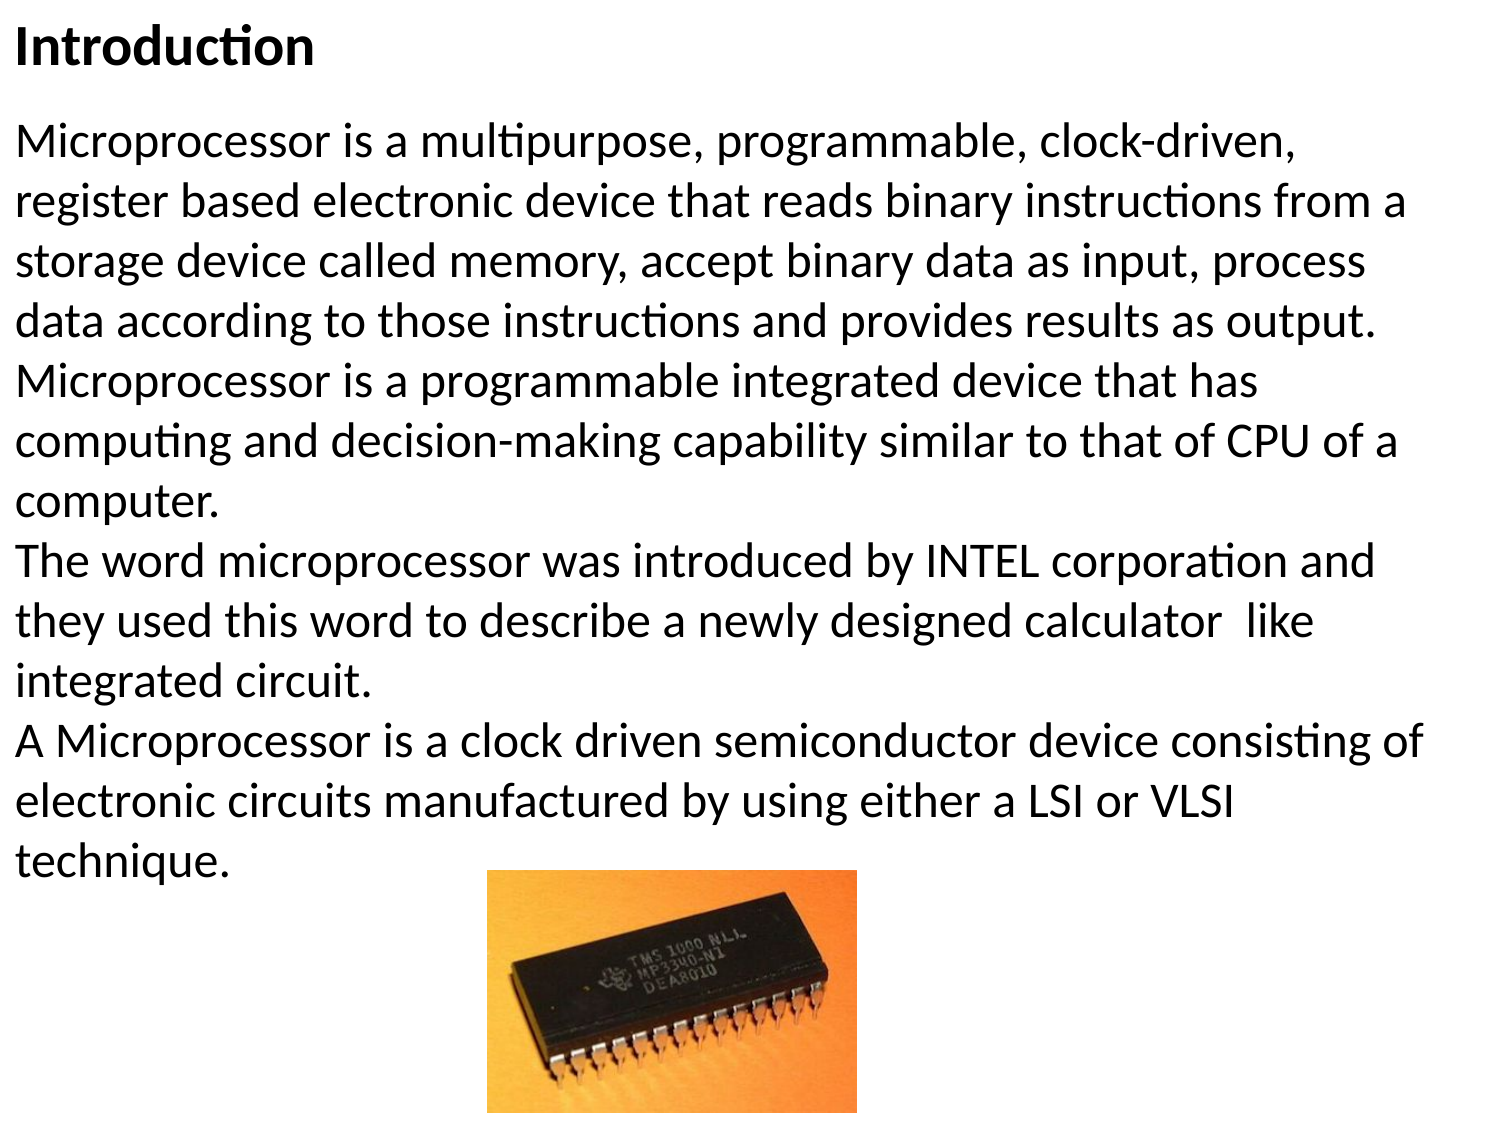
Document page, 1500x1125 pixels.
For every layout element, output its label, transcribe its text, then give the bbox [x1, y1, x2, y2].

text_box Introduction [0, 0, 1475, 85]
picture [487, 870, 857, 1113]
text_box Microprocessor is a multipurpose, programmable, clock-driven, register based electronic device that reads binary instructions from a storage device called memory, accept binary data as input, process data according to those instructions and provides results as output. Microprocessor is a programmable integrated device that has computing and decision-making capability similar to that of CPU of a computer. The word microprocessor was introduced by INTEL corporation and they used this word to describe a newly designed calculator like integrated circuit. A Microprocessor is a clock driven semiconductor device consisting of electronic circuits manufactured by using either a LSI or VLSI technique. [0, 99, 1475, 895]
